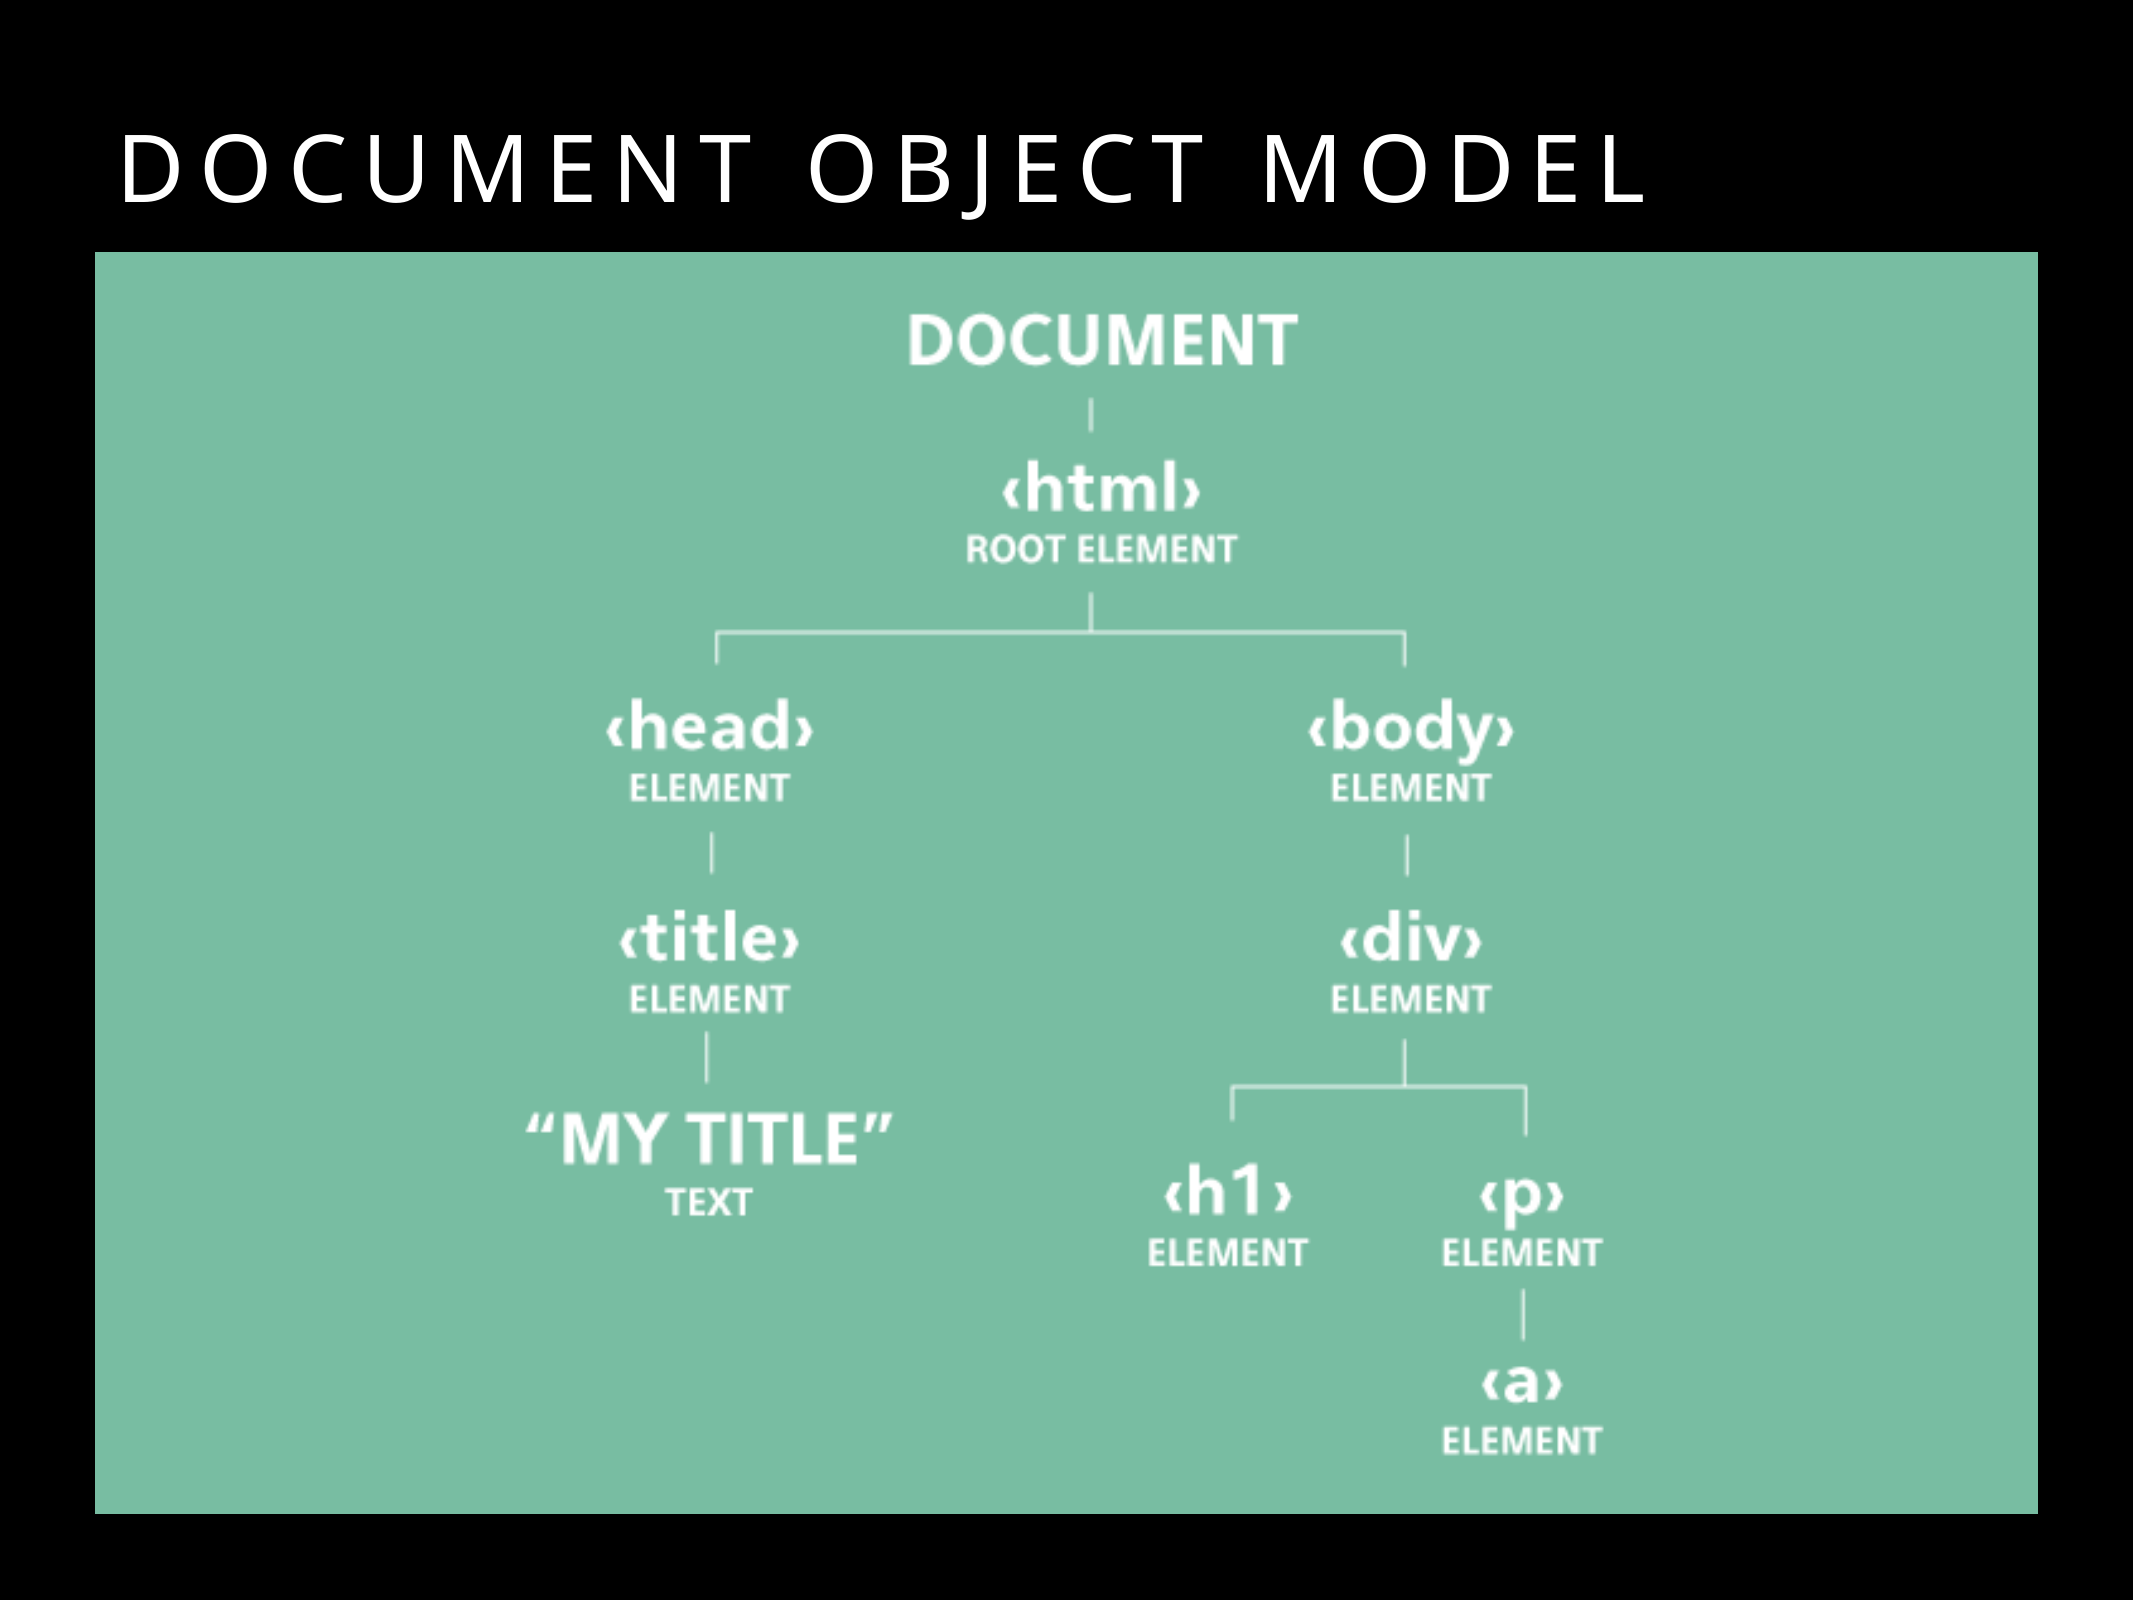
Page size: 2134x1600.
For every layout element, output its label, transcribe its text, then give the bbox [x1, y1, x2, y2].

title document object model [107, 99, 2026, 252]
picture [95, 252, 2039, 1515]
